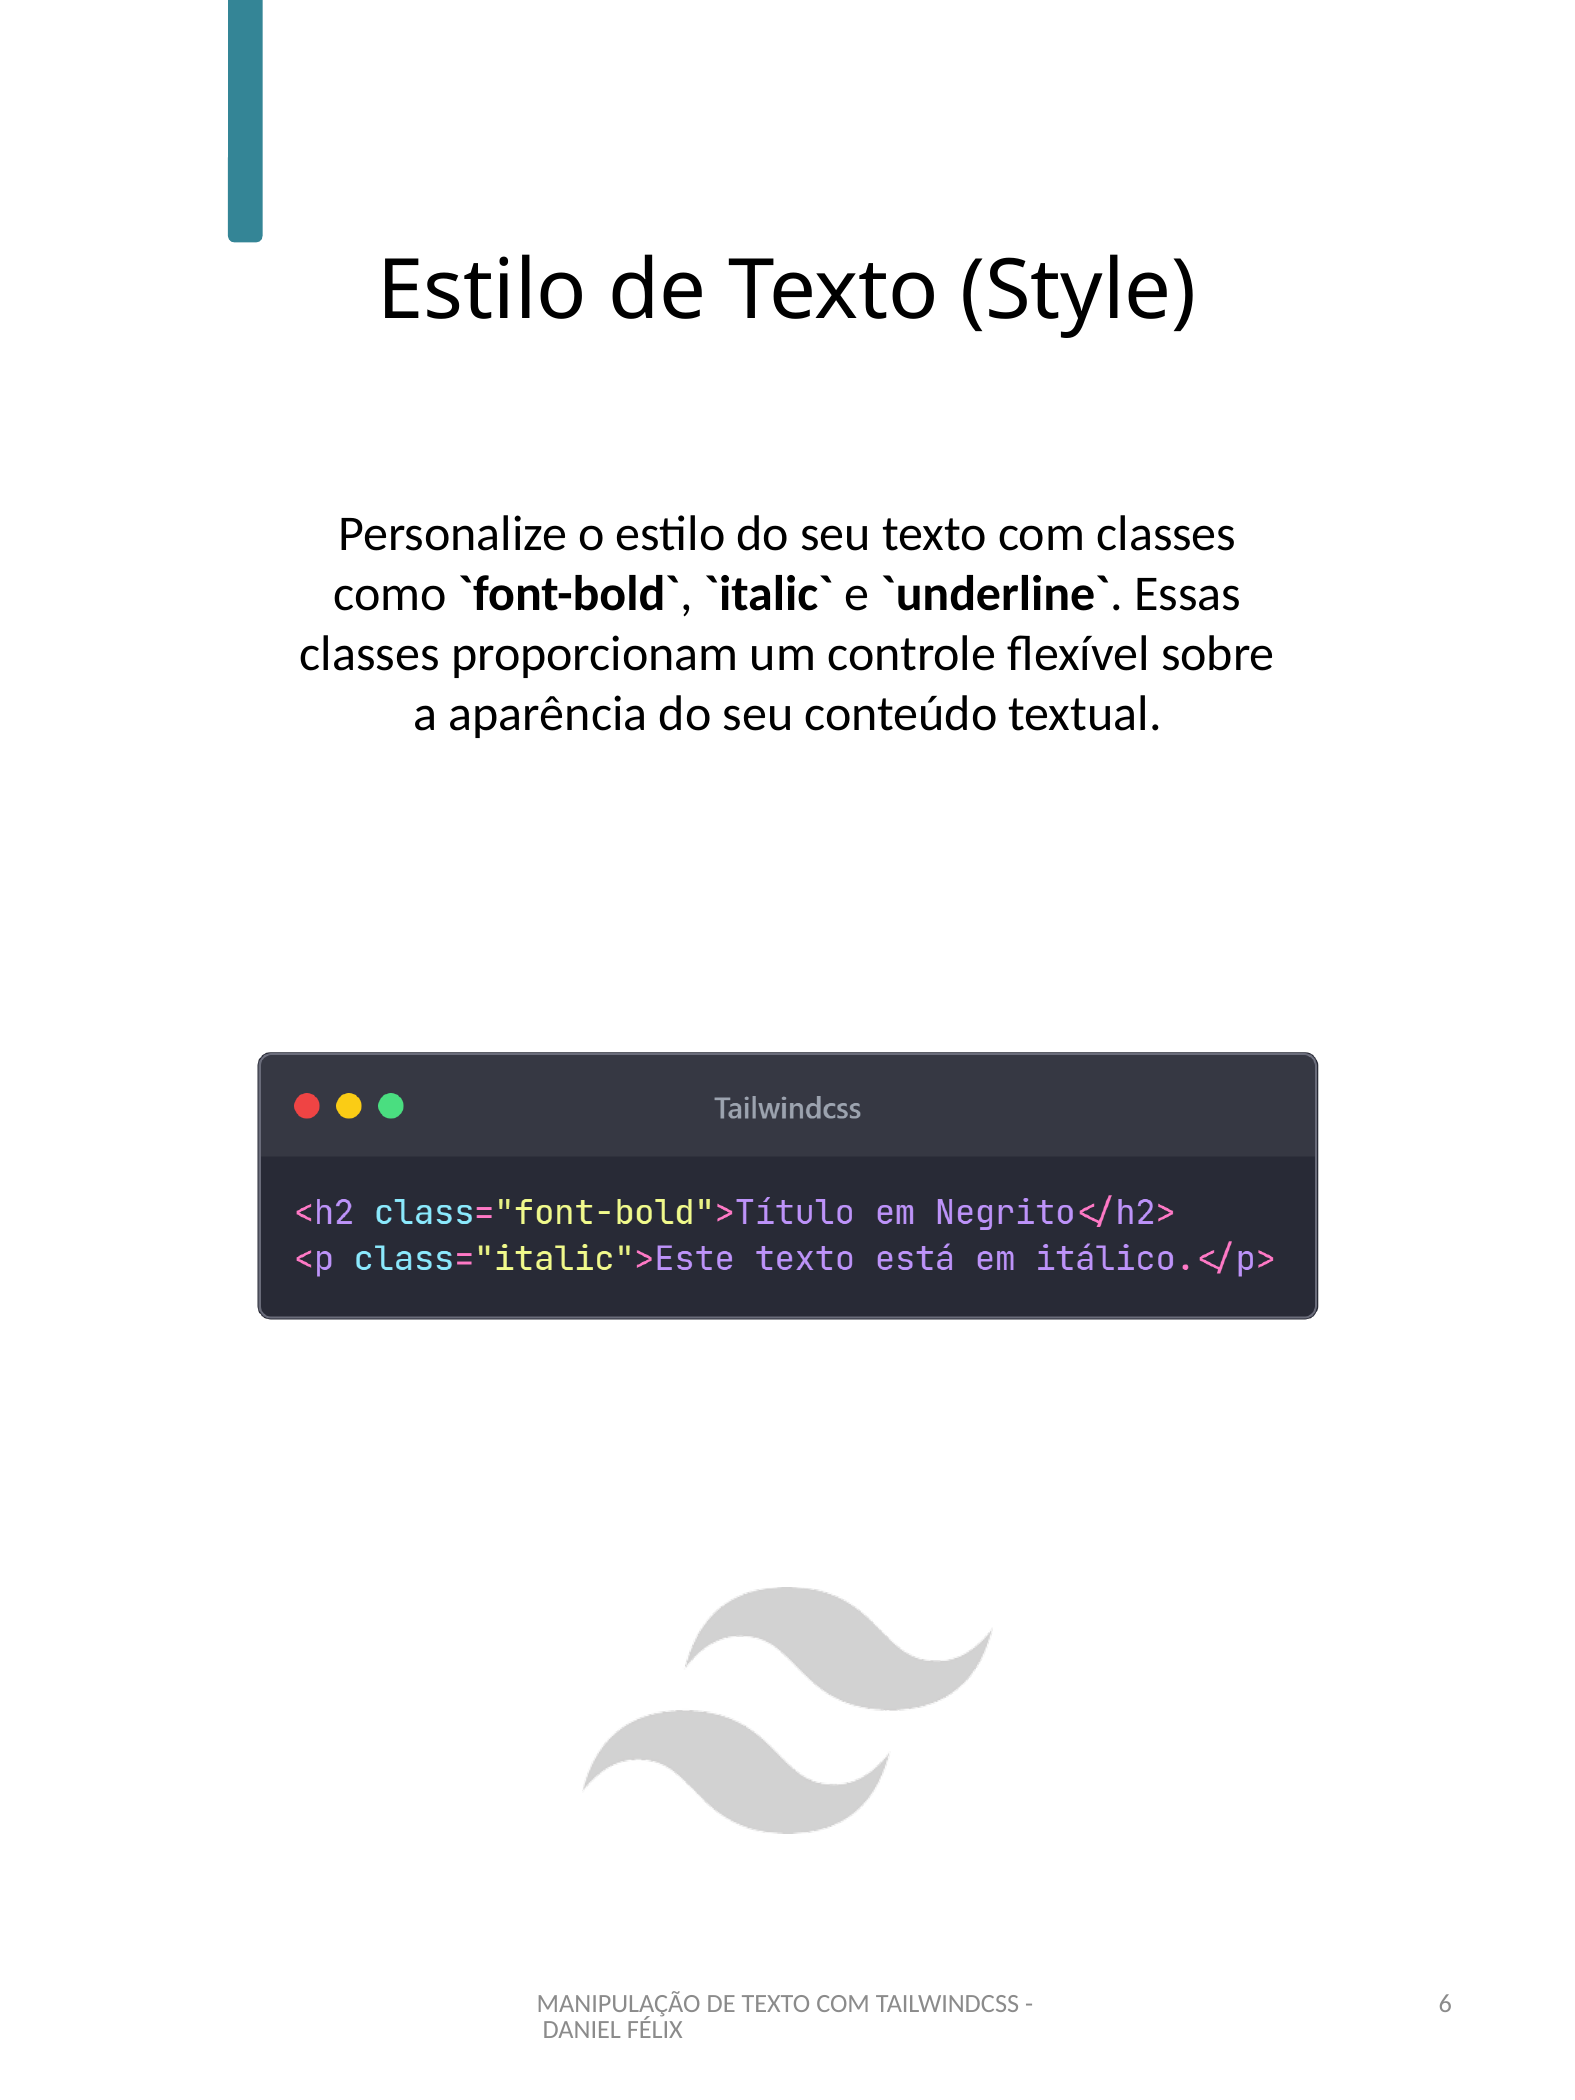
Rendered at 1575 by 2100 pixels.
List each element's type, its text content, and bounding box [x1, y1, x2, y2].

footer MANIPULAÇÃO DE TEXTO COM TAILWINDCSS - DANIEL FÉLIX [521, 1946, 1054, 2059]
text_box [227, 0, 263, 243]
text_box Estilo de Texto (Style) [296, 227, 1279, 343]
text_box Personalize o estilo do seu texto com classes como `font-bold`, `italic` e `underline`. Essas classes proporcionam um controle flexível sobre a aparência do seu conteúdo textual. [278, 493, 1297, 749]
picture [0, 975, 1575, 1396]
picture [582, 1587, 992, 1834]
slide_number 6 [1112, 1946, 1467, 2059]
